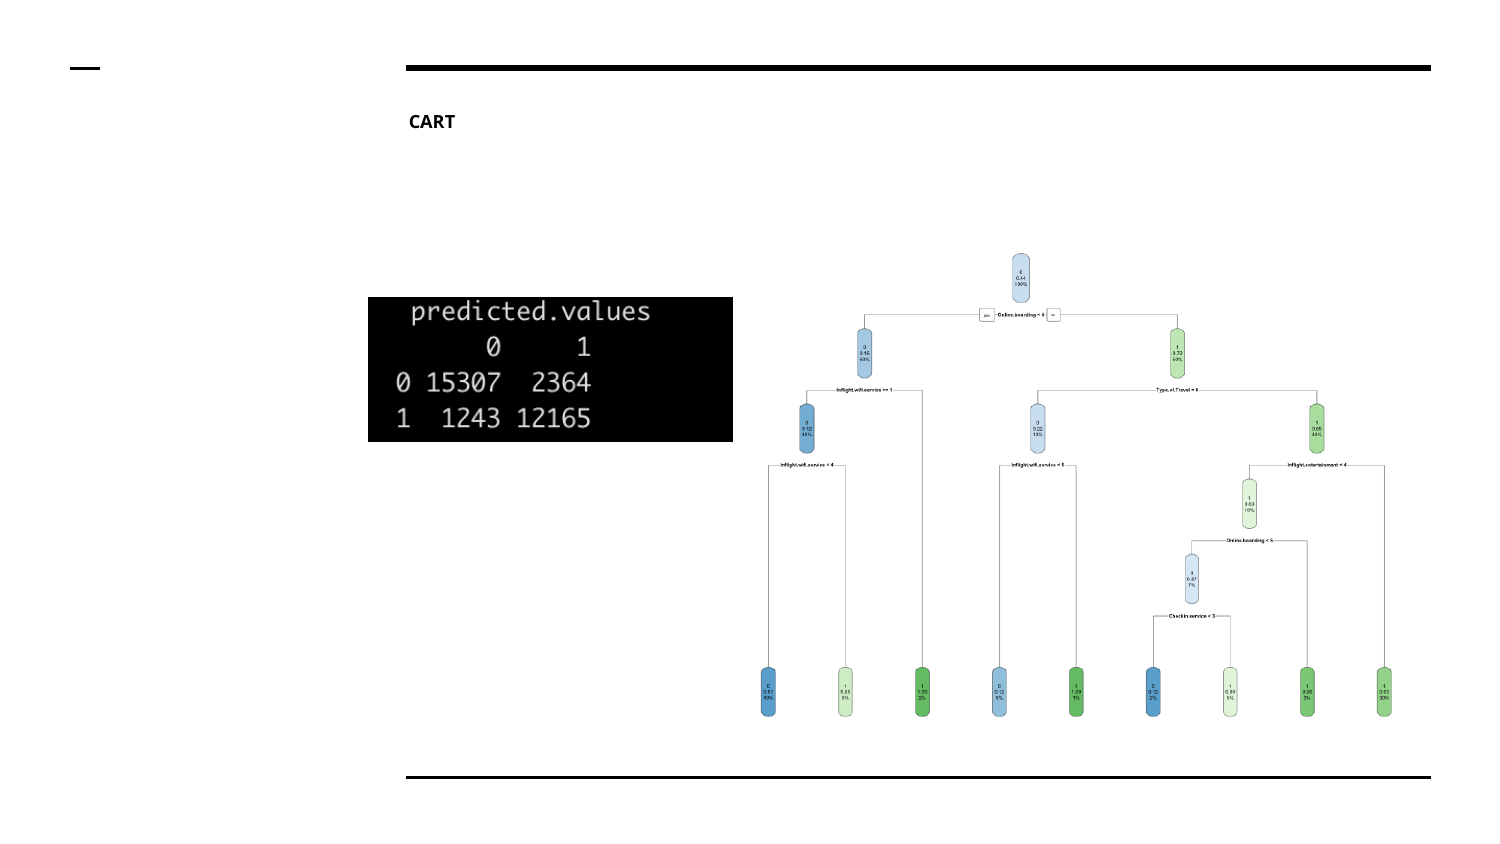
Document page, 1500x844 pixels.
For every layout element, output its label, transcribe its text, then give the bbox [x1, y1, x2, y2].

title CART [393, 94, 1431, 199]
picture [367, 220, 1431, 747]
